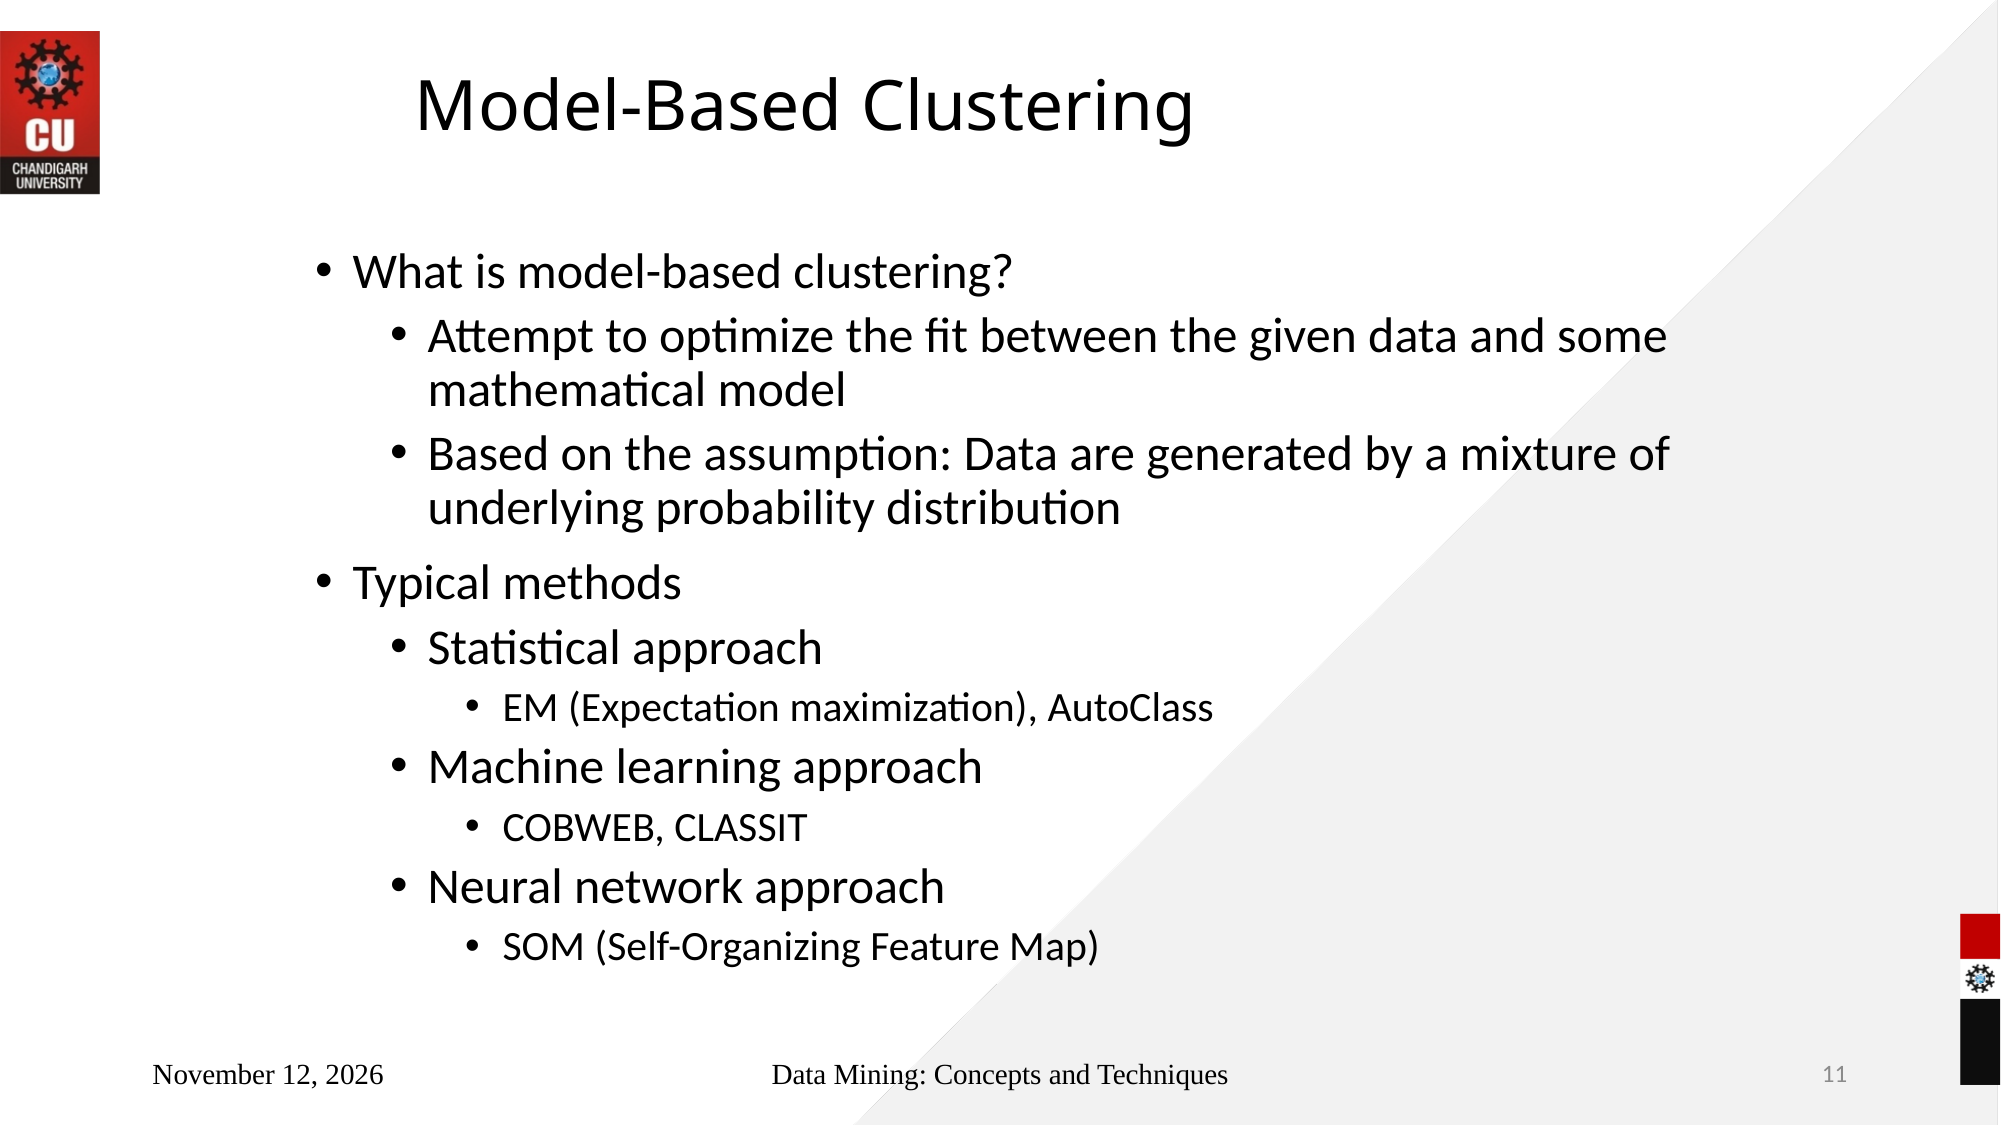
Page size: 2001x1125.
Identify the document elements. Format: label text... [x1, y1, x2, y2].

footer Data Mining: Concepts and Techniques [662, 1075, 1338, 1103]
slide_number 11 [1412, 1042, 1863, 1103]
picture [0, 0, 2001, 1125]
title Model-Based Clustering [399, 62, 1631, 154]
list What is model-based clustering? Attempt to optimize the fit between the given data and some mathematical model Based on the assumption: Data are generated by a mixture of underlying probability distribution Typical methods Statistical approach EM (Expectation maximization), AutoClass Machine learning approach COBWEB, CLASSIT Neural network approach SOM (Self-Organizing Feature Map) [300, 237, 1713, 1075]
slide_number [137, 1042, 588, 1103]
